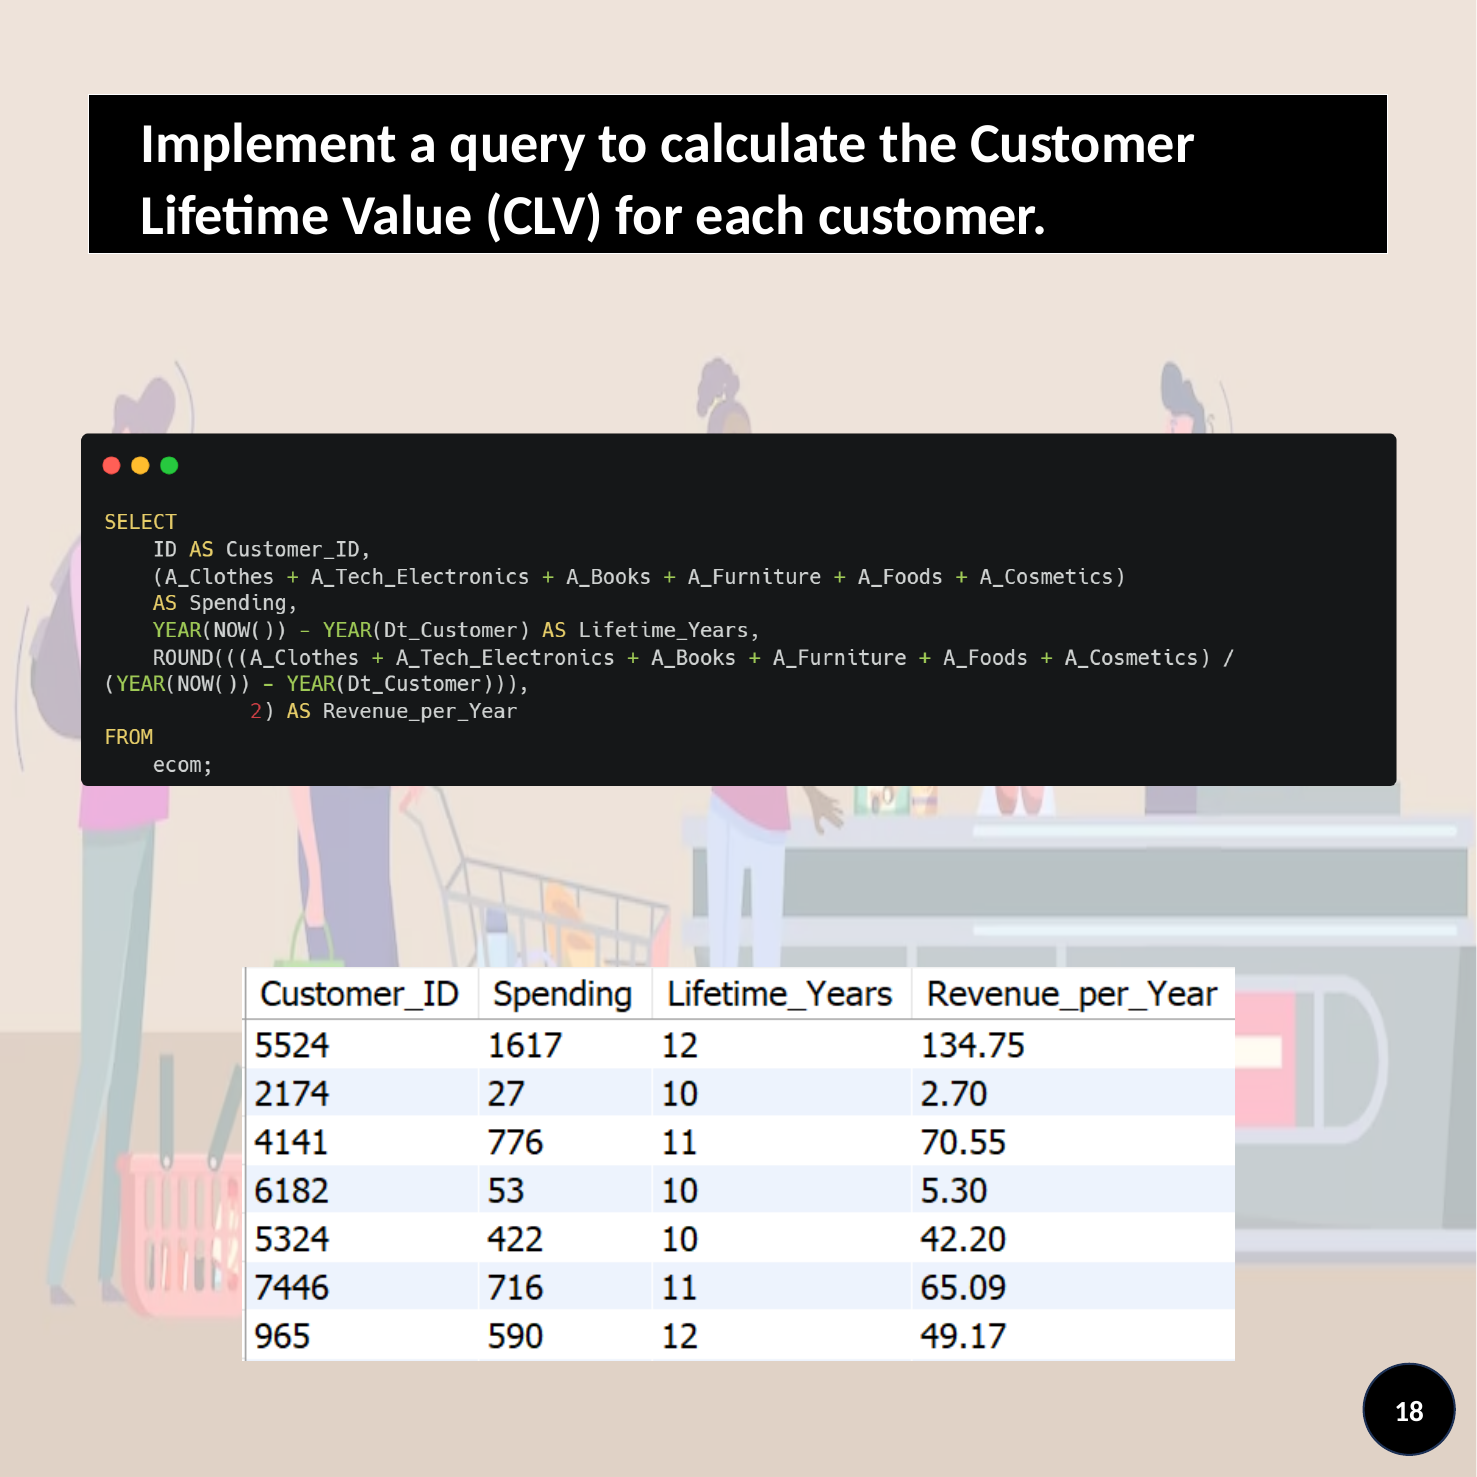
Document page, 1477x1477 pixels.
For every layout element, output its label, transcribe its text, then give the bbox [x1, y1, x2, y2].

text_box Implement a query to calculate the Customer Lifetime Value (CLV) for each customer. [88, 94, 1388, 254]
text_box 18 [1362, 1362, 1456, 1456]
picture [241, 967, 1235, 1361]
picture [0, 353, 1477, 866]
